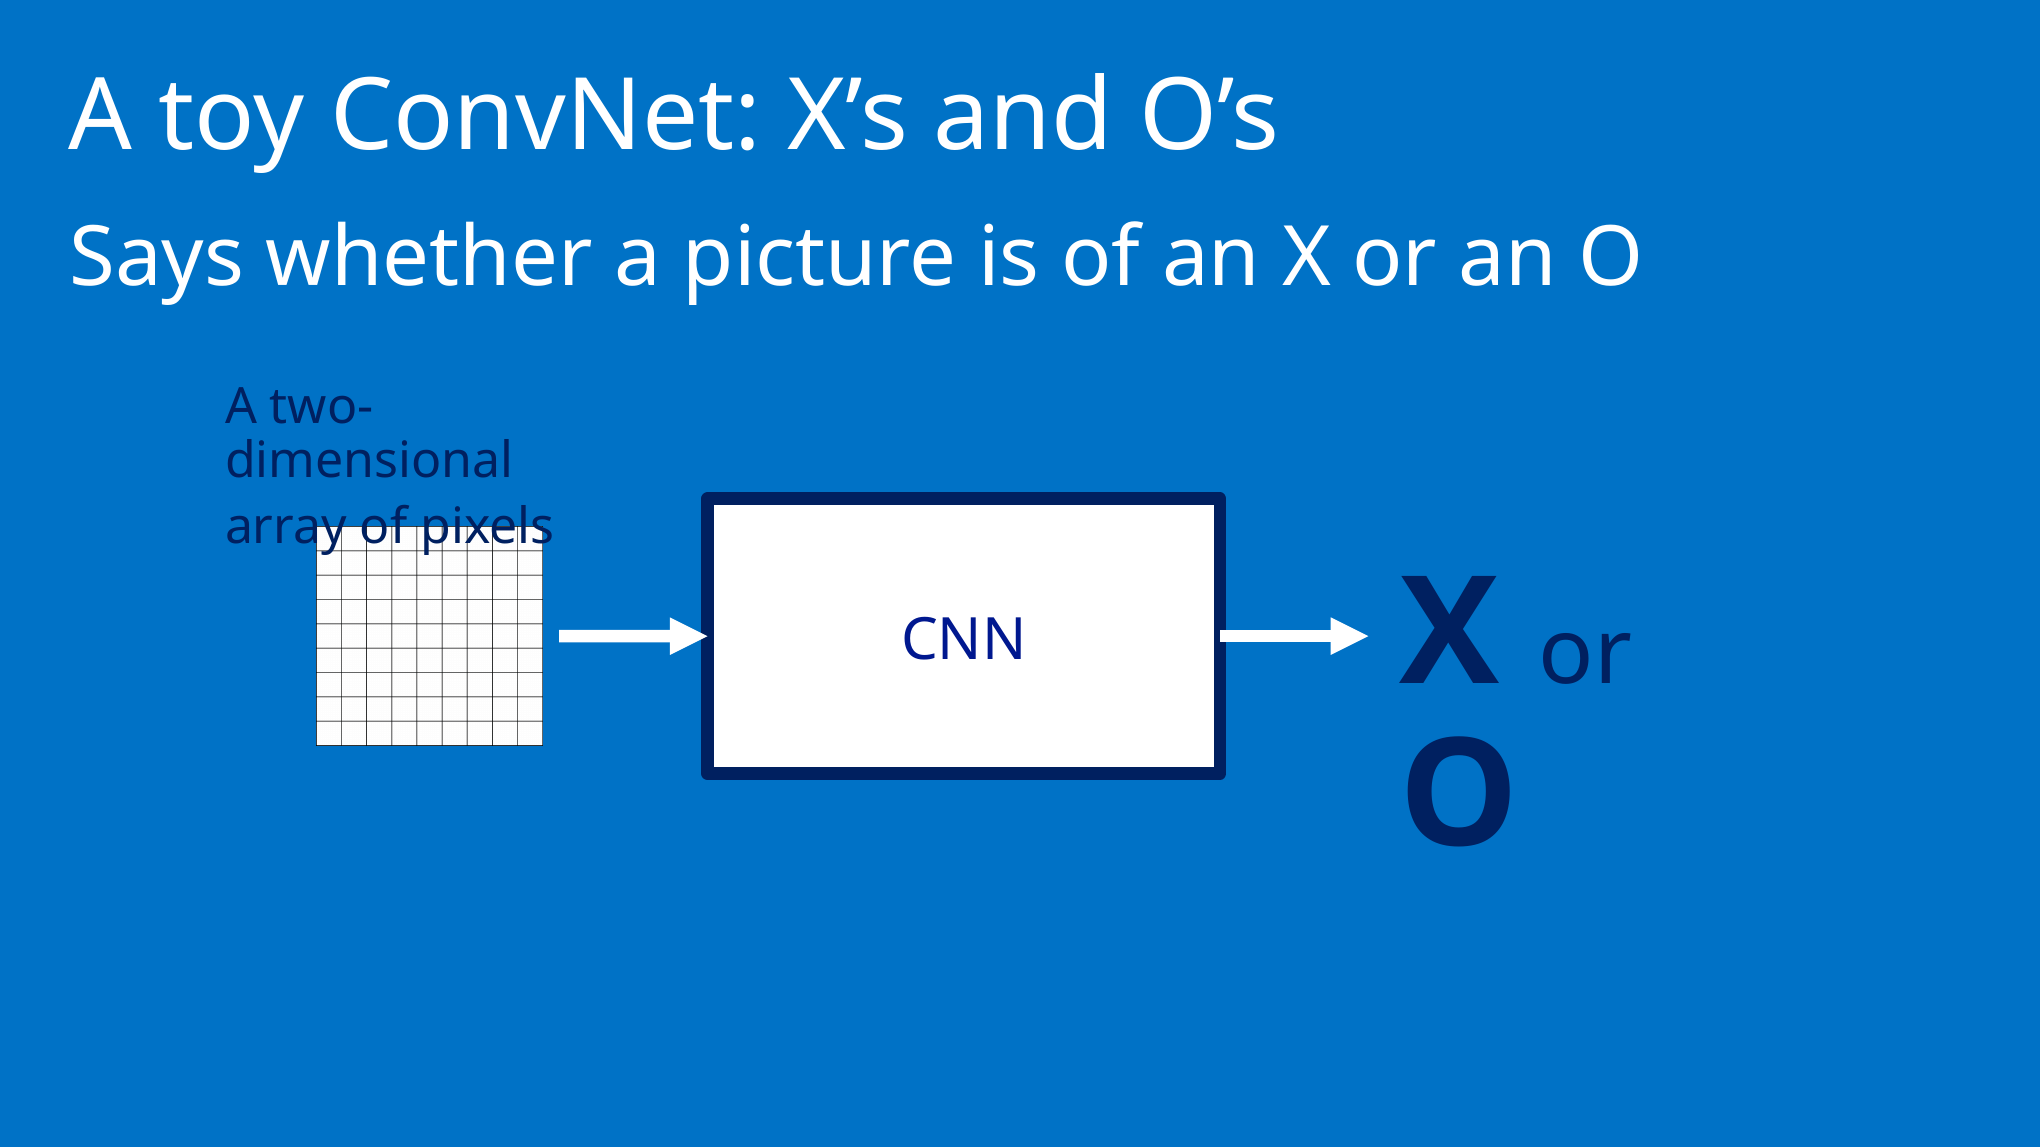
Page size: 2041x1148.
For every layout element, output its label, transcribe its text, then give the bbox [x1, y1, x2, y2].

title A toy ConvNet: X’s and O’s [45, 48, 1996, 198]
text_box CNN [707, 498, 1220, 774]
list Says whether a picture is of an X or an O [45, 198, 1996, 321]
text_box X or O [1369, 530, 1815, 743]
picture [315, 525, 544, 747]
text_box A two-dimensional array of pixels [195, 356, 677, 527]
